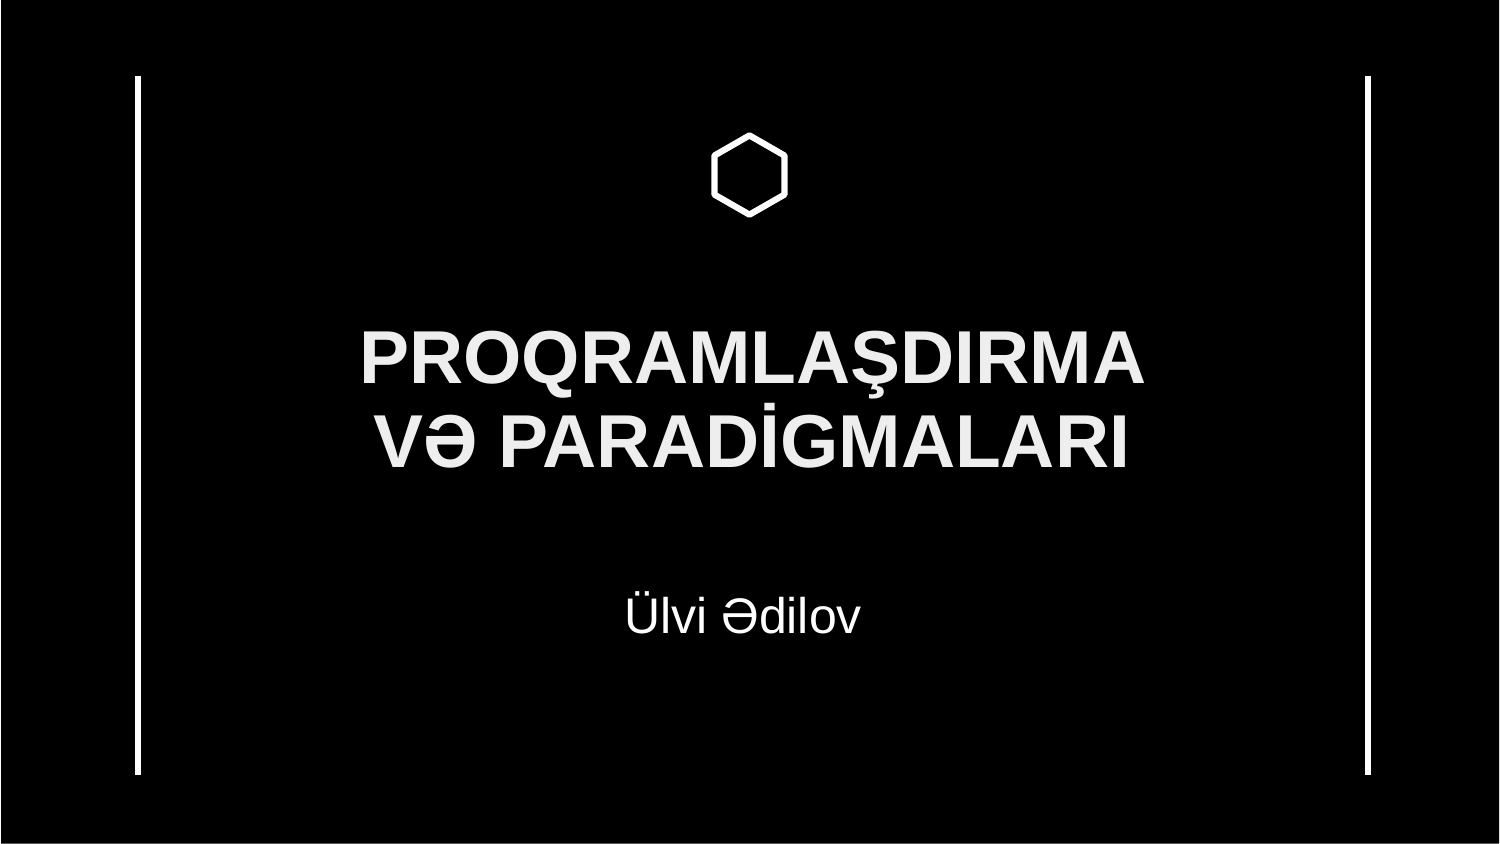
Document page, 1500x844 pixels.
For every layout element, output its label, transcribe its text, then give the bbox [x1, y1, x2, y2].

title PROQRAMLAŞDIRMA VƏ PARADİGMALARI [308, 237, 1195, 561]
subtitle Ülvi Ədilov [398, 573, 1102, 703]
